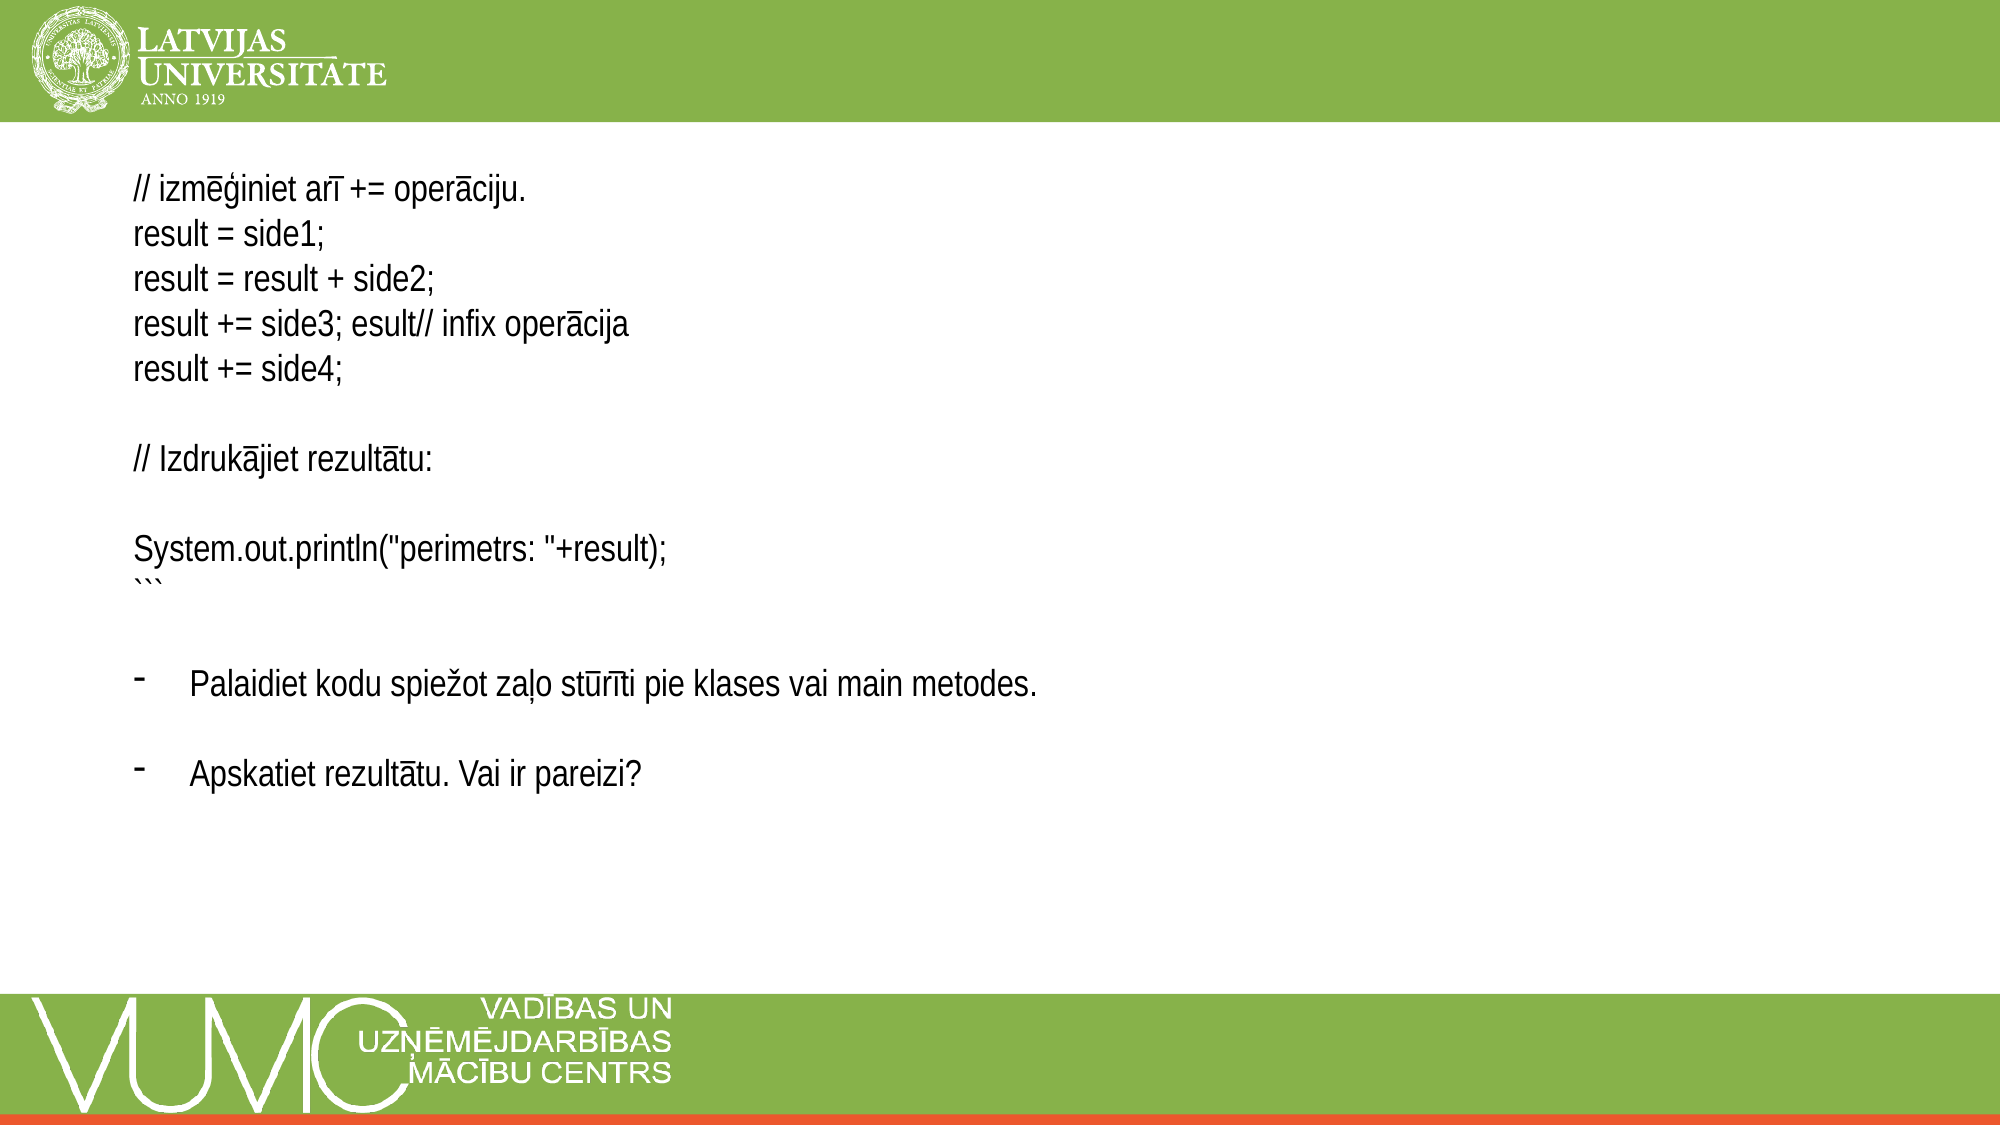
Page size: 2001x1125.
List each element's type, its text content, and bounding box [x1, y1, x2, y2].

text_box // izmēģiniet arī += operāciju. result = side1; result = result + side2; result += side3; esult// infix operācija result += side4; // Izdrukājiet rezultātu: System.out.println("perimetrs: "+result); ``` Palaidiet kodu spiežot zaļo stūrīti pie klases vai main metodes. Apskatiet rezultātu. Vai ir pareizi? [118, 156, 1460, 846]
picture [31, 993, 671, 1113]
